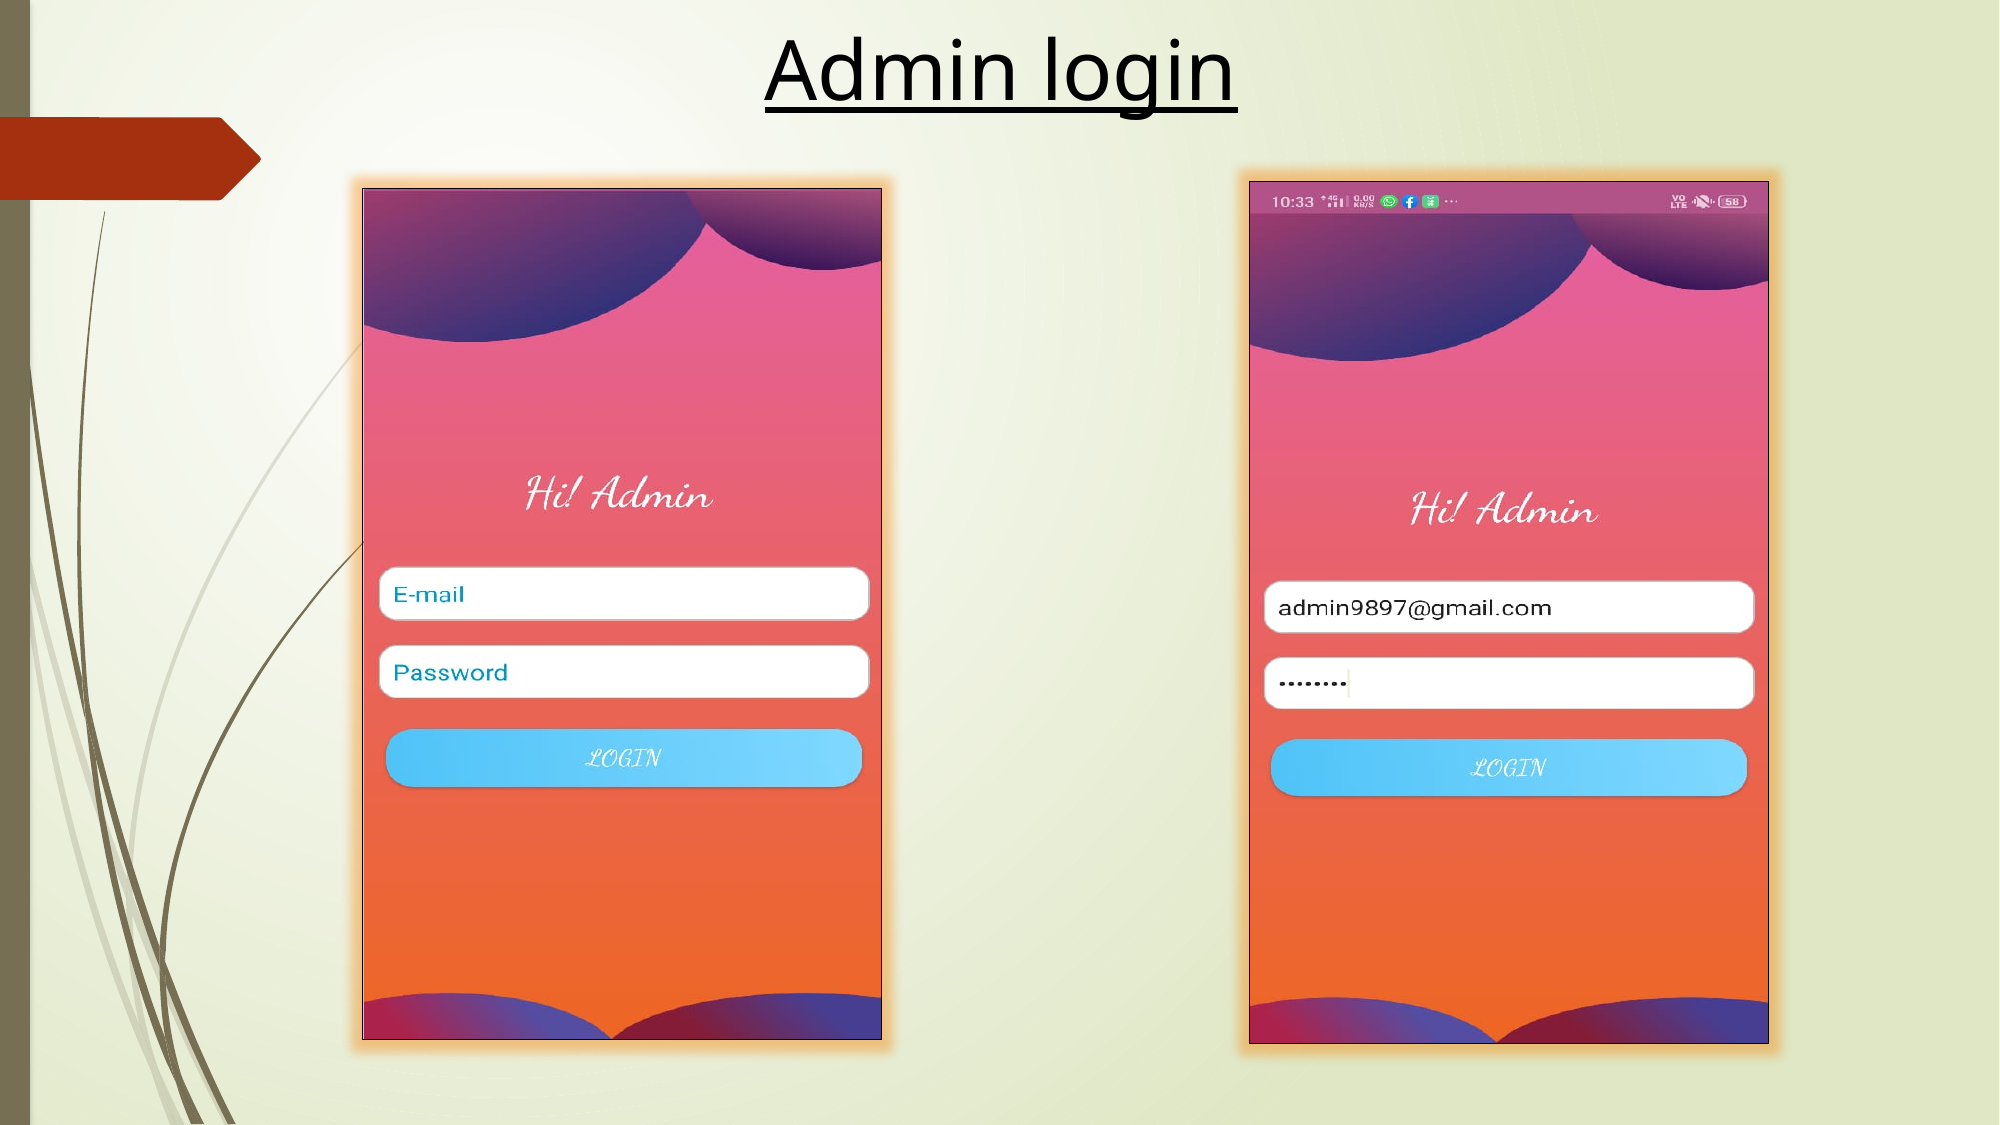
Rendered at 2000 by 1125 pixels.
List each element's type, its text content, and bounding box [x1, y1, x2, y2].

text_box Admin login [749, 9, 1313, 125]
picture [1249, 180, 1770, 1044]
picture [361, 188, 882, 1040]
